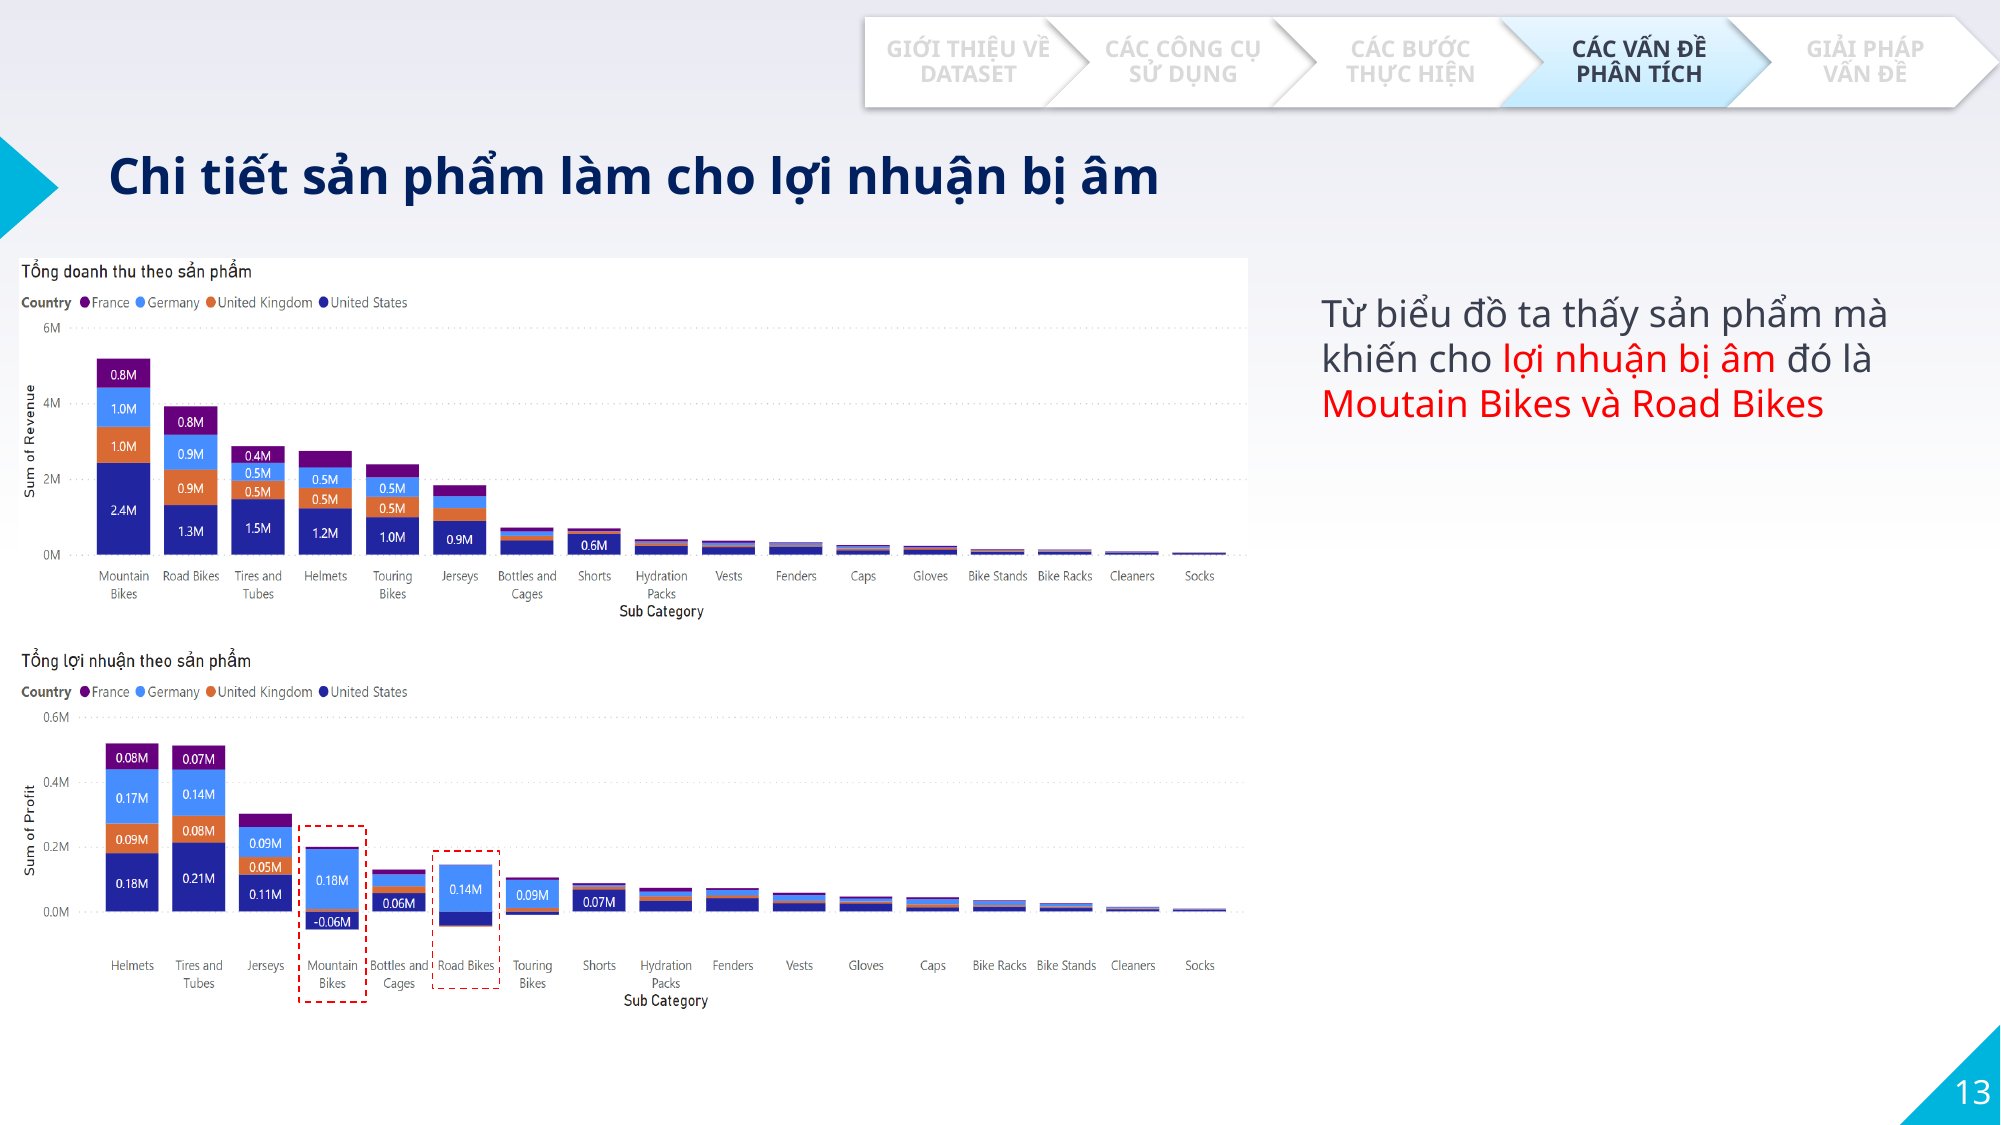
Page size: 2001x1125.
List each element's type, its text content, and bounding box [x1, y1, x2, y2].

slide_number 13 [1891, 1014, 1992, 1117]
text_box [864, 0, 2000, 137]
text_box Chi tiết sản phẩm làm cho lợi nhuận bị âm [88, 136, 1248, 233]
picture [19, 258, 1248, 1015]
text_box Từ biểu đồ ta thấy sản phẩm mà khiến cho lợi nhuận bị âm đó là Moutain Bikes và Road Bikes [1306, 282, 1946, 433]
